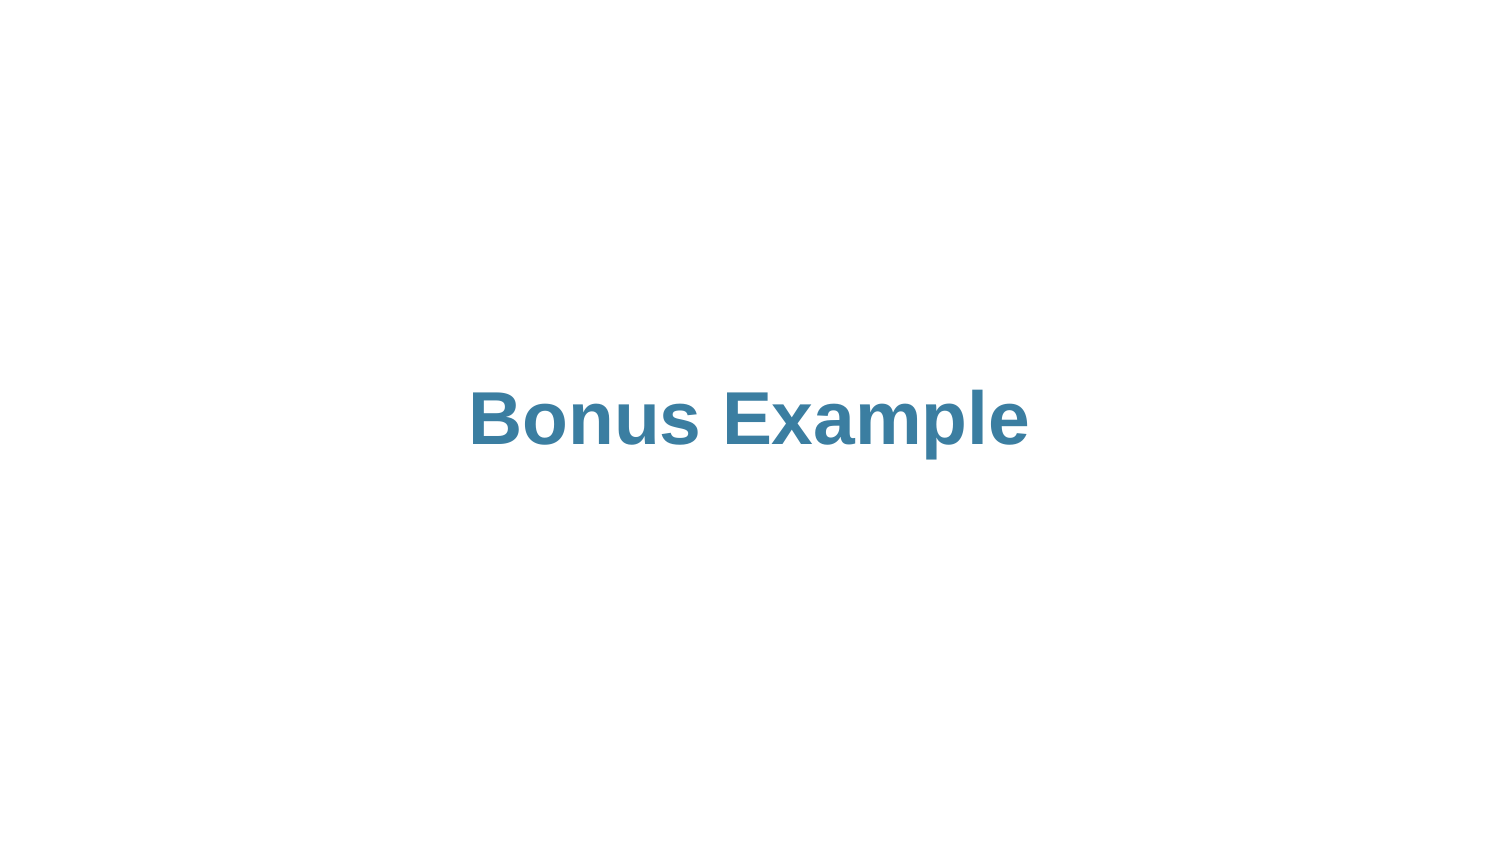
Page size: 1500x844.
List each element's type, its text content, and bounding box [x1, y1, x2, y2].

title Bonus Example [466, 367, 1033, 511]
